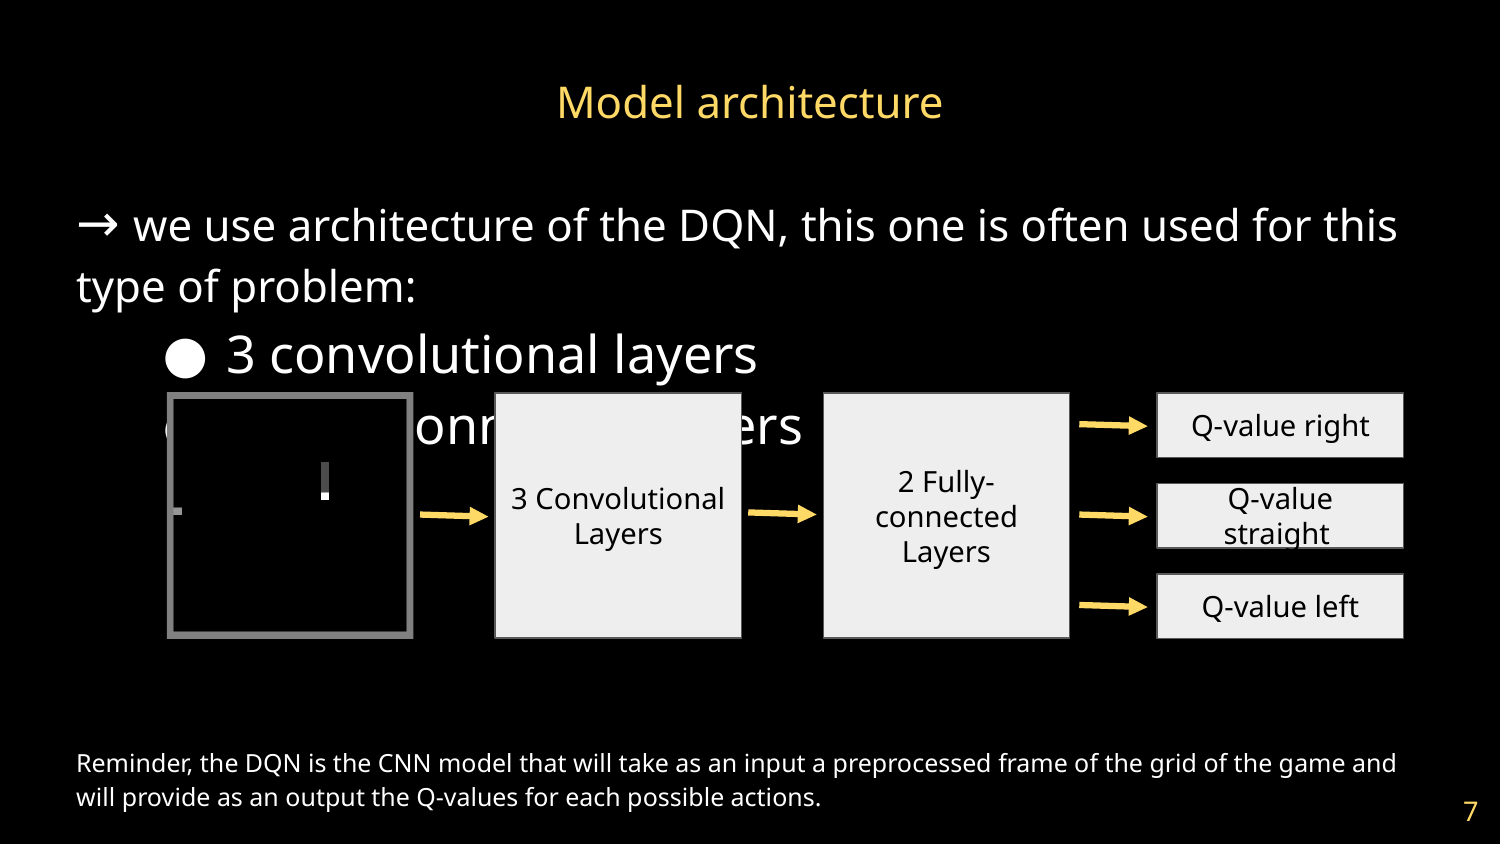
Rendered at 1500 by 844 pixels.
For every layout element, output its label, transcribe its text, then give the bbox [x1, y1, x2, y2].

text_box Q-value right [1157, 392, 1404, 458]
title Model architecture [51, 48, 1449, 142]
text_box 2 Fully-connected Layers [823, 392, 1070, 639]
text_box → we use architecture of the DQN, this one is often used for this type of problem: 3 convolutional layers 2 fully-connected layers Reminder, the DQN is the CNN model that will take as an input a preprocessed frame of the grid of the game and will provide as an output the Q-values for each possible actions. [61, 164, 1449, 786]
picture [166, 392, 414, 639]
text_box Q-value straight [1157, 483, 1404, 548]
slide_number ‹#› [1403, 779, 1494, 844]
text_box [1078, 604, 1148, 608]
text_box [1078, 423, 1148, 427]
text_box 3 Convolutional Layers [495, 392, 742, 639]
text_box Q-value left [1157, 573, 1404, 639]
